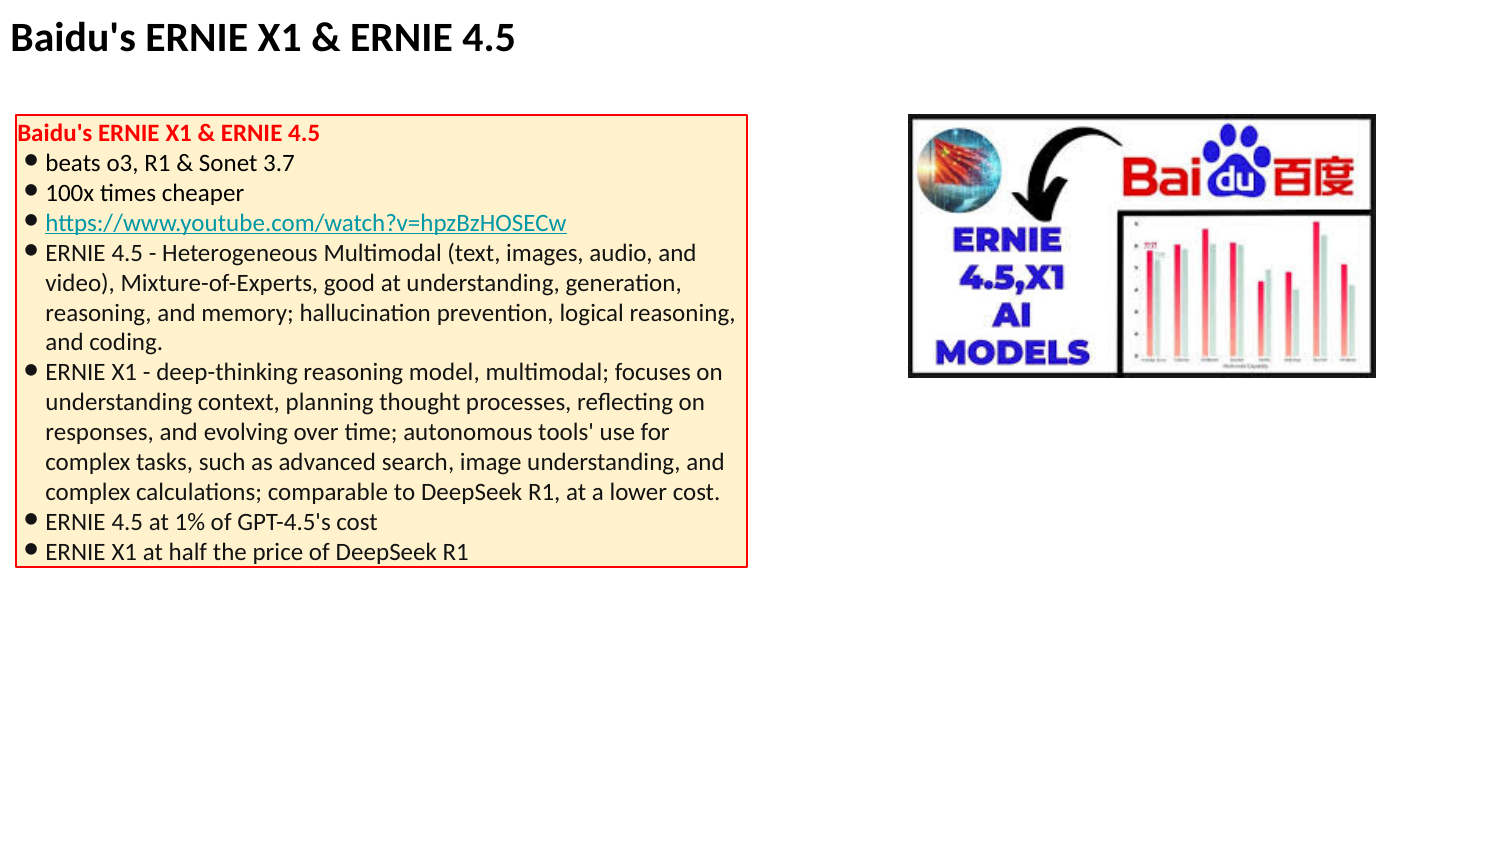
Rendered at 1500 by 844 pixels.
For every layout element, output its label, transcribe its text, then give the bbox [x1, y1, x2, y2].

picture [908, 114, 1377, 378]
text_box Baidu's ERNIE X1 & ERNIE 4.5 [9, 8, 734, 62]
text_box Baidu's ERNIE X1 & ERNIE 4.5 beats o3, R1 & Sonet 3.7 100x times cheaper https://www.youtube.com/watch?v=hpzBzHOSECw ERNIE 4.5 - Heterogeneous Multimodal (text, images, audio, and video), Mixture-of-Experts, good at understanding, generation, reasoning, and memory; hallucination prevention, logical reasoning, and coding. ERNIE X1 - deep-thinking reasoning model, multimodal; focuses on understanding context, planning thought processes, reflecting on responses, and evolving over time; autonomous tools' use for complex tasks, such as advanced search, image understanding, and complex calculations; comparable to DeepSeek R1, at a lower cost. ERNIE 4.5 at 1% of GPT-4.5's cost ERNIE X1 at half the price of DeepSeek R1 [15, 114, 747, 567]
